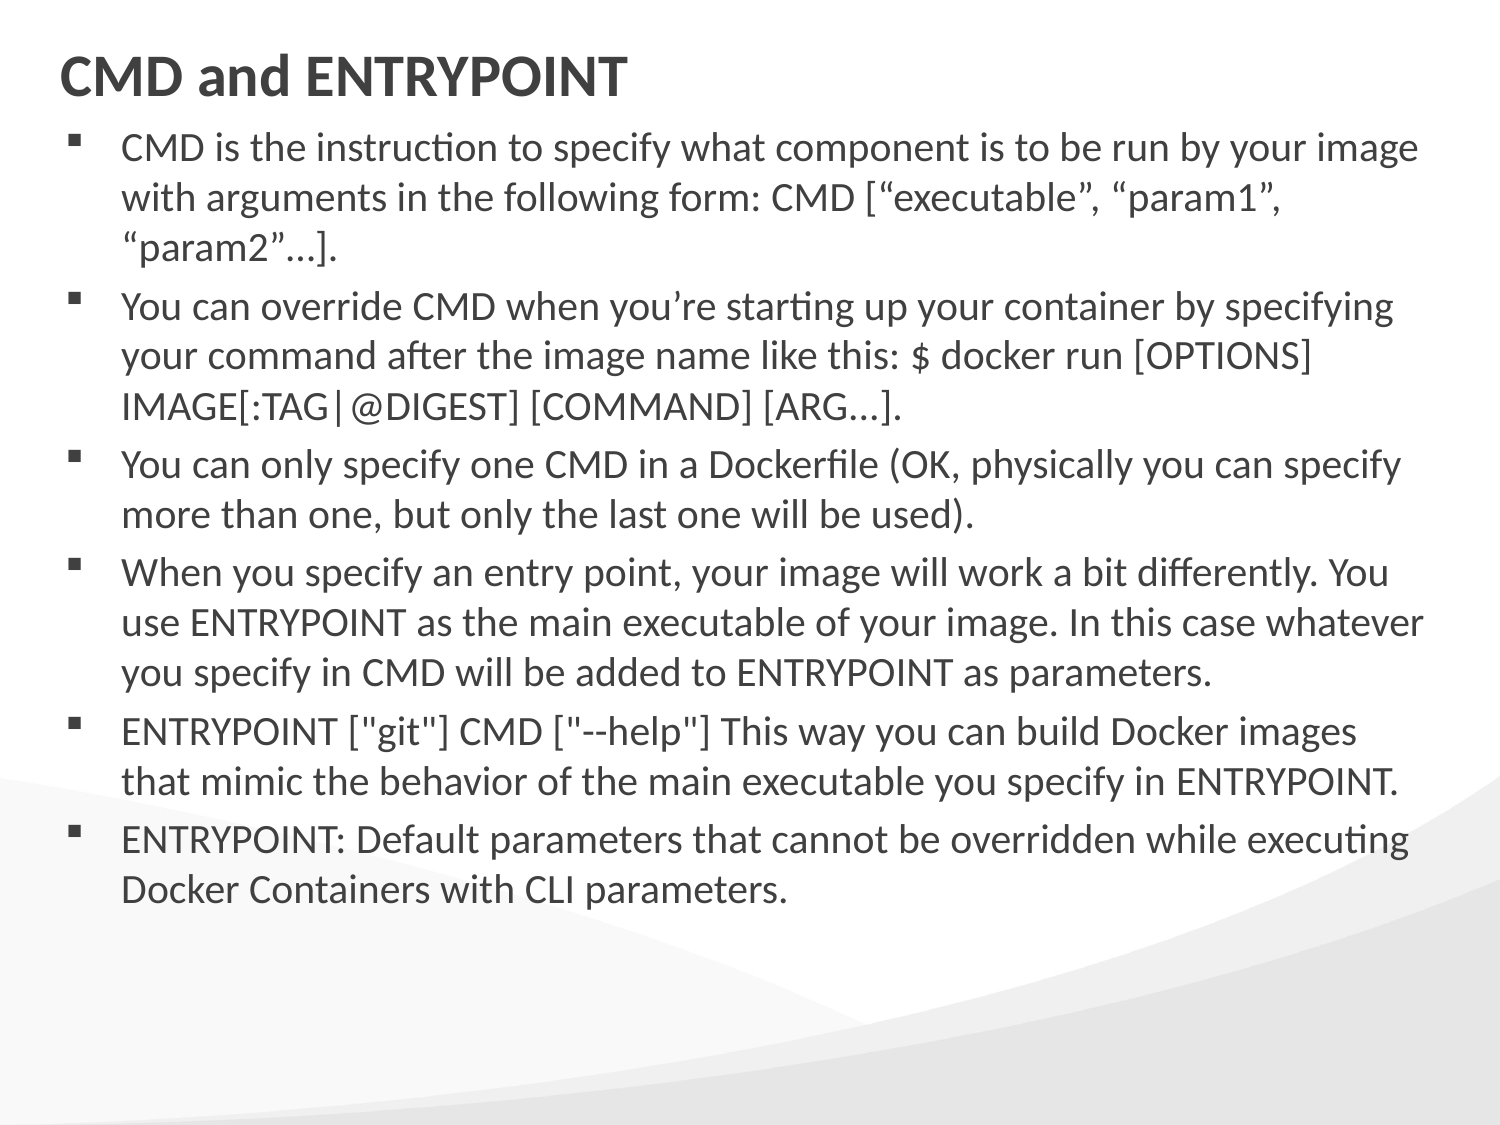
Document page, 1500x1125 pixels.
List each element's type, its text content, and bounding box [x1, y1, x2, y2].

list CMD is the instruction to specify what component is to be run by your image with arguments in the following form: CMD [“executable”, “param1”, “param2”…]. You can override CMD when you’re starting up your container by specifying your command after the image name like this: $ docker run [OPTIONS] IMAGE[:TAG|@DIGEST] [COMMAND] [ARG...]. You can only specify one CMD in a Dockerfile (OK, physically you can specify more than one, but only the last one will be used). When you specify an entry point, your image will work a bit differently. You use ENTRYPOINT as the main executable of your image. In this case whatever you specify in CMD will be added to ENTRYPOINT as parameters. ENTRYPOINT ["git"] CMD ["--help"] This way you can build Docker images that mimic the behavior of the main executable you specify in ENTRYPOINT. ENTRYPOINT: Default parameters that cannot be overridden while executing Docker Containers with CLI parameters. [50, 112, 1450, 450]
title CMD and ENTRYPOINT [45, 24, 1450, 120]
picture [0, 0, 1500, 1125]
